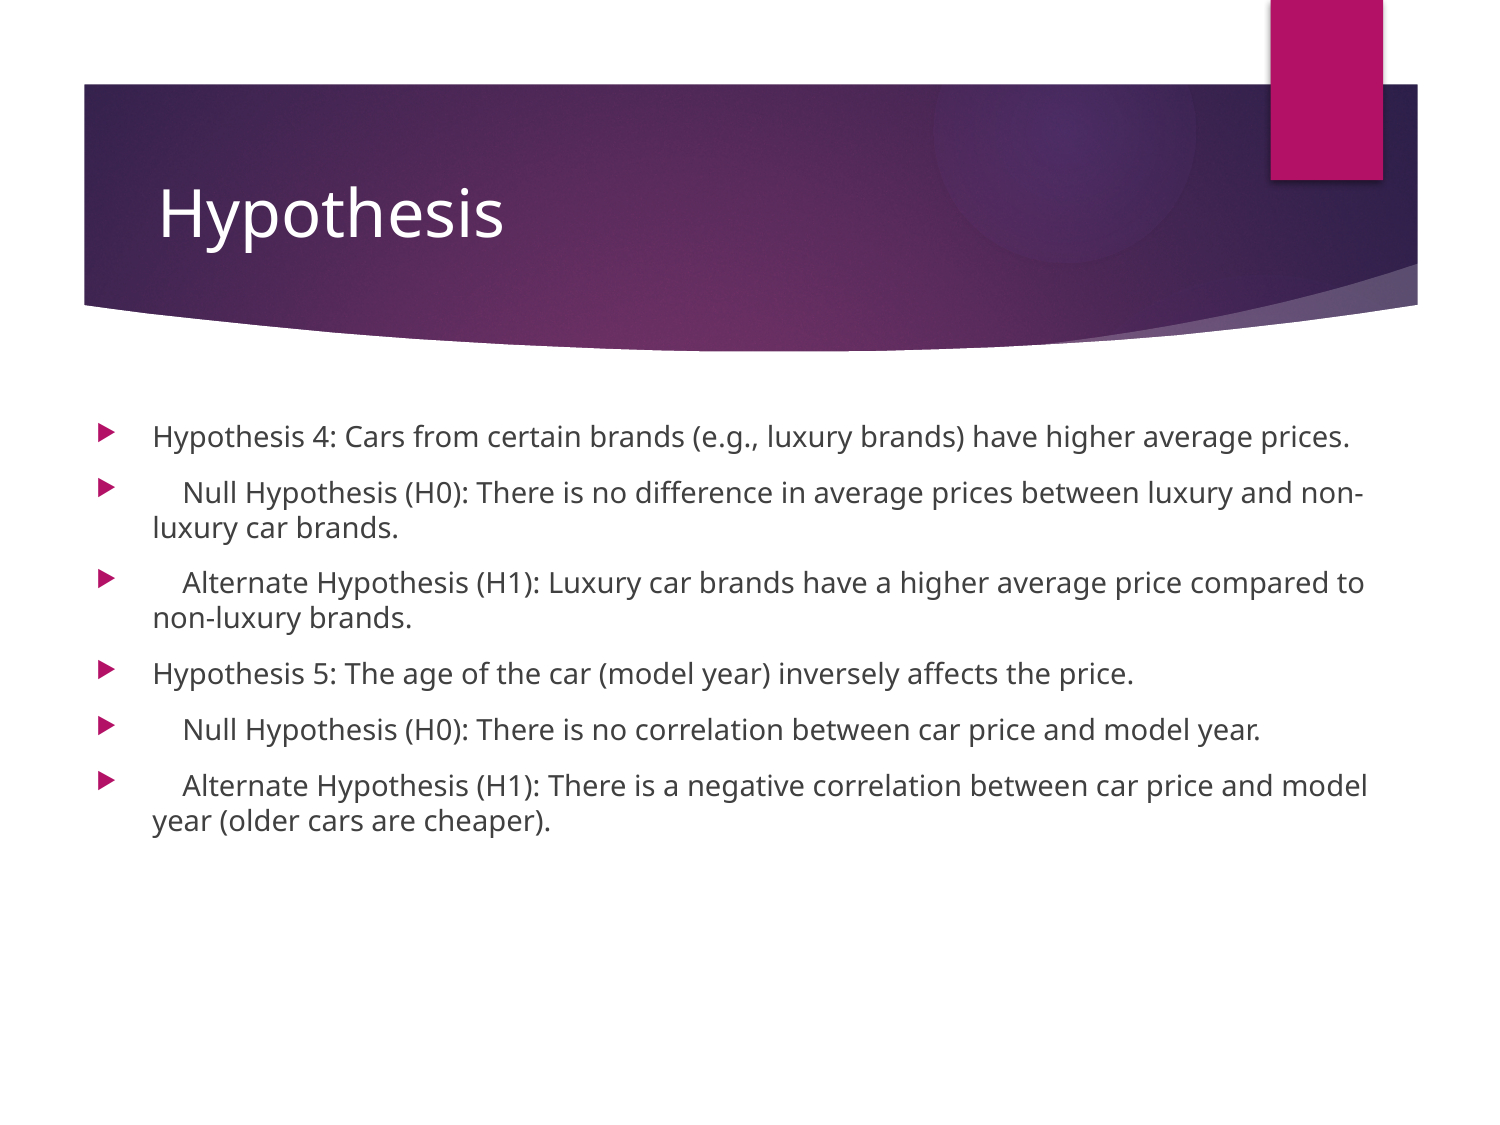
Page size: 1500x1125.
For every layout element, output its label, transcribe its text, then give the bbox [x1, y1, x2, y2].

title Hypothesis [142, 152, 1183, 269]
list Hypothesis 4: Cars from certain brands (e.g., luxury brands) have higher average prices. Null Hypothesis (H0): There is no difference in average prices between luxury and non-luxury car brands. Alternate Hypothesis (H1): Luxury car brands have a higher average price compared to non-luxury brands. Hypothesis 5: The age of the car (model year) inversely affects the price. Null Hypothesis (H0): There is no correlation between car price and model year. Alternate Hypothesis (H1): There is a negative correlation between car price and model year (older cars are cheaper). [81, 410, 1447, 1071]
